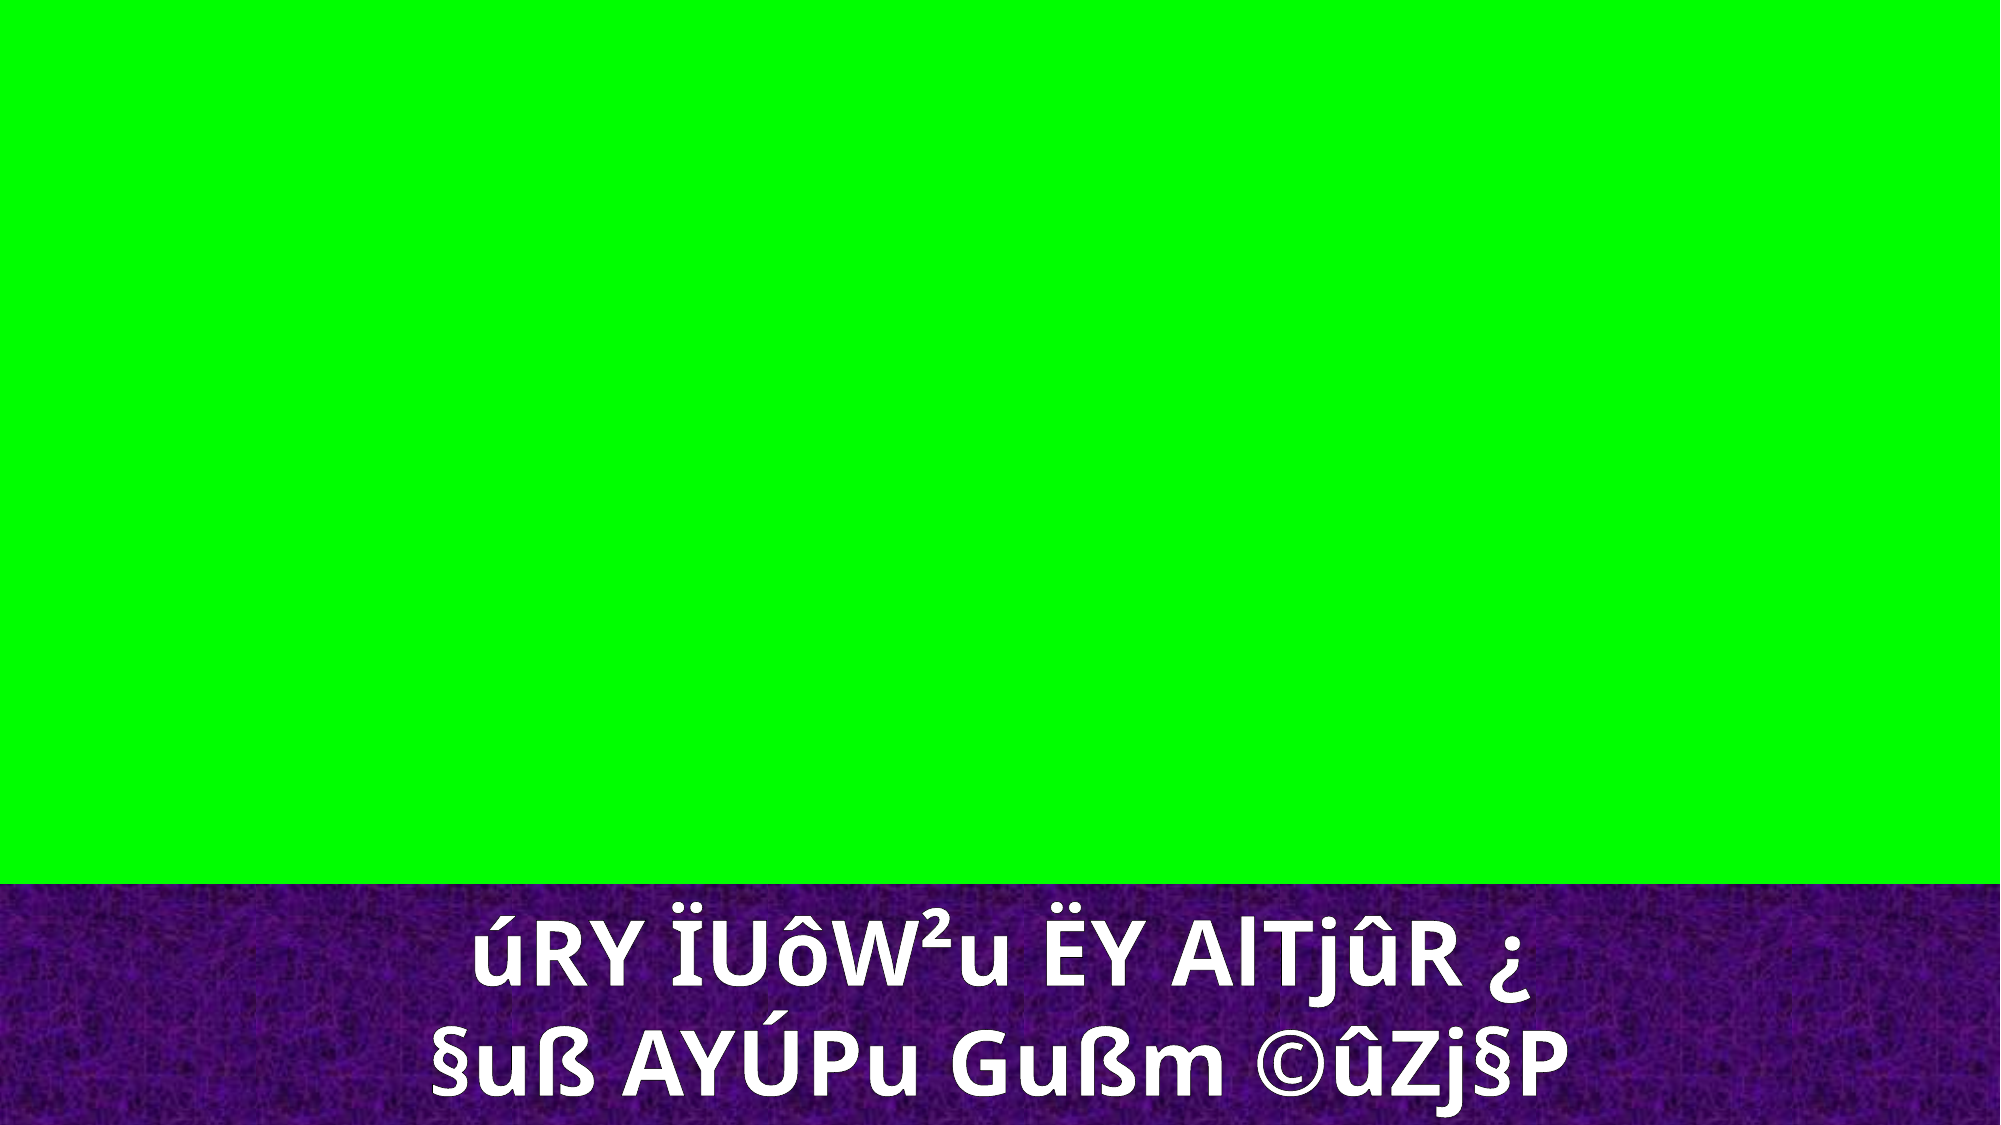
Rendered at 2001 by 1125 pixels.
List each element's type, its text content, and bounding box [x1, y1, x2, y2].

text_box úRY ÏUôW²u ËY AlTjûR ¿ §uß AYÚPu Gußm ©ûZj§P [0, 886, 2000, 1122]
